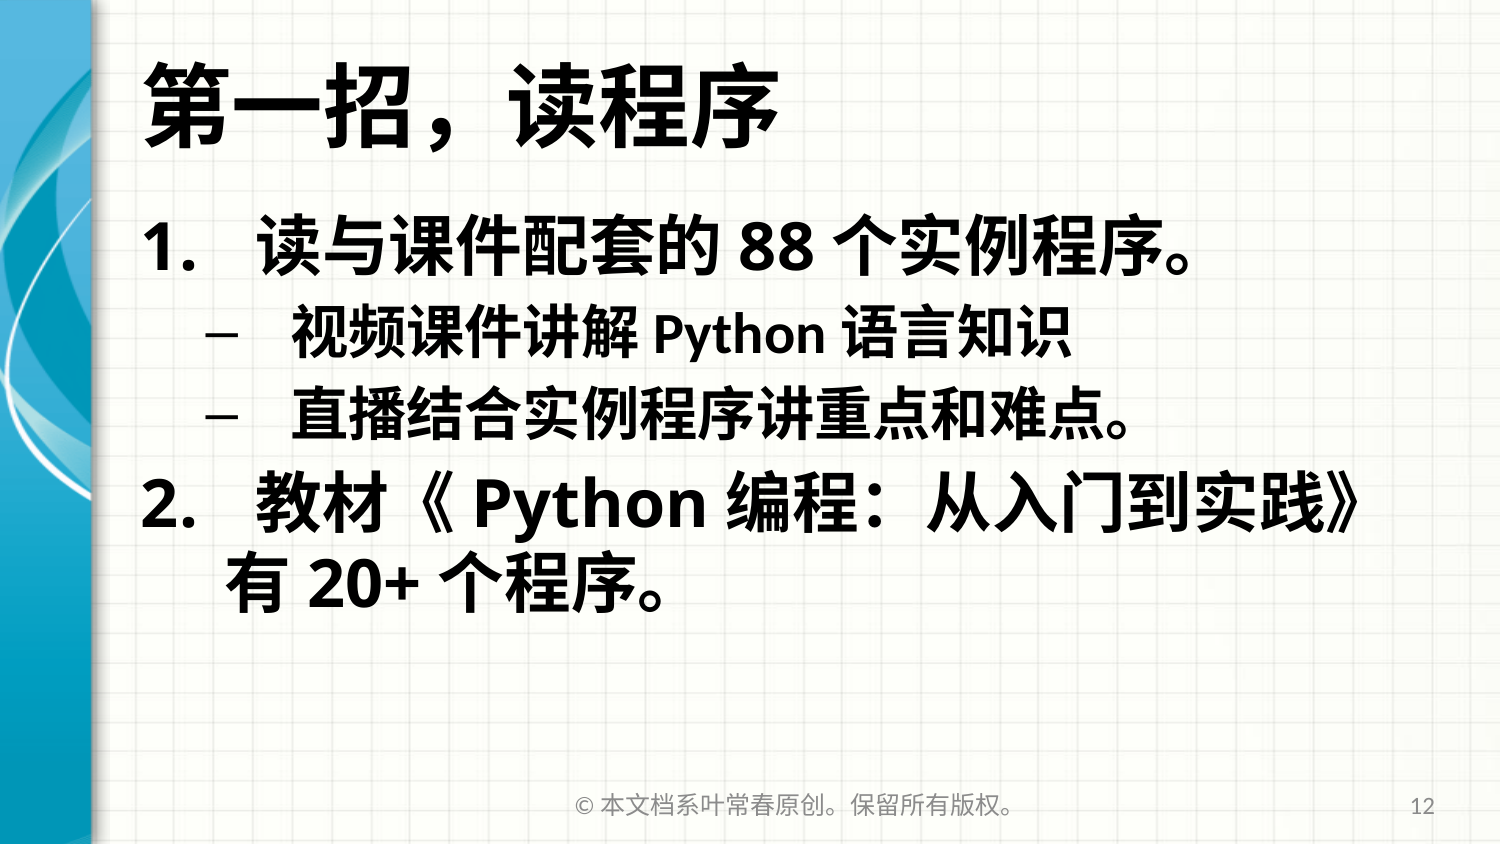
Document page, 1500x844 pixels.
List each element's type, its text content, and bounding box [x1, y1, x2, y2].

footer ©本文档系叶常春原创。保留所有版权。 [549, 782, 1025, 827]
slide_number 12 [1100, 782, 1450, 827]
title 第一招，读程序 [125, 33, 1450, 174]
list 读与课件配套的88个实例程序。 视频课件讲解Python语言知识 直播结合实例程序讲重点和难点。 教材《Python编程：从入门到实践》有20+个程序。 [125, 196, 1450, 726]
picture [0, 0, 1500, 844]
